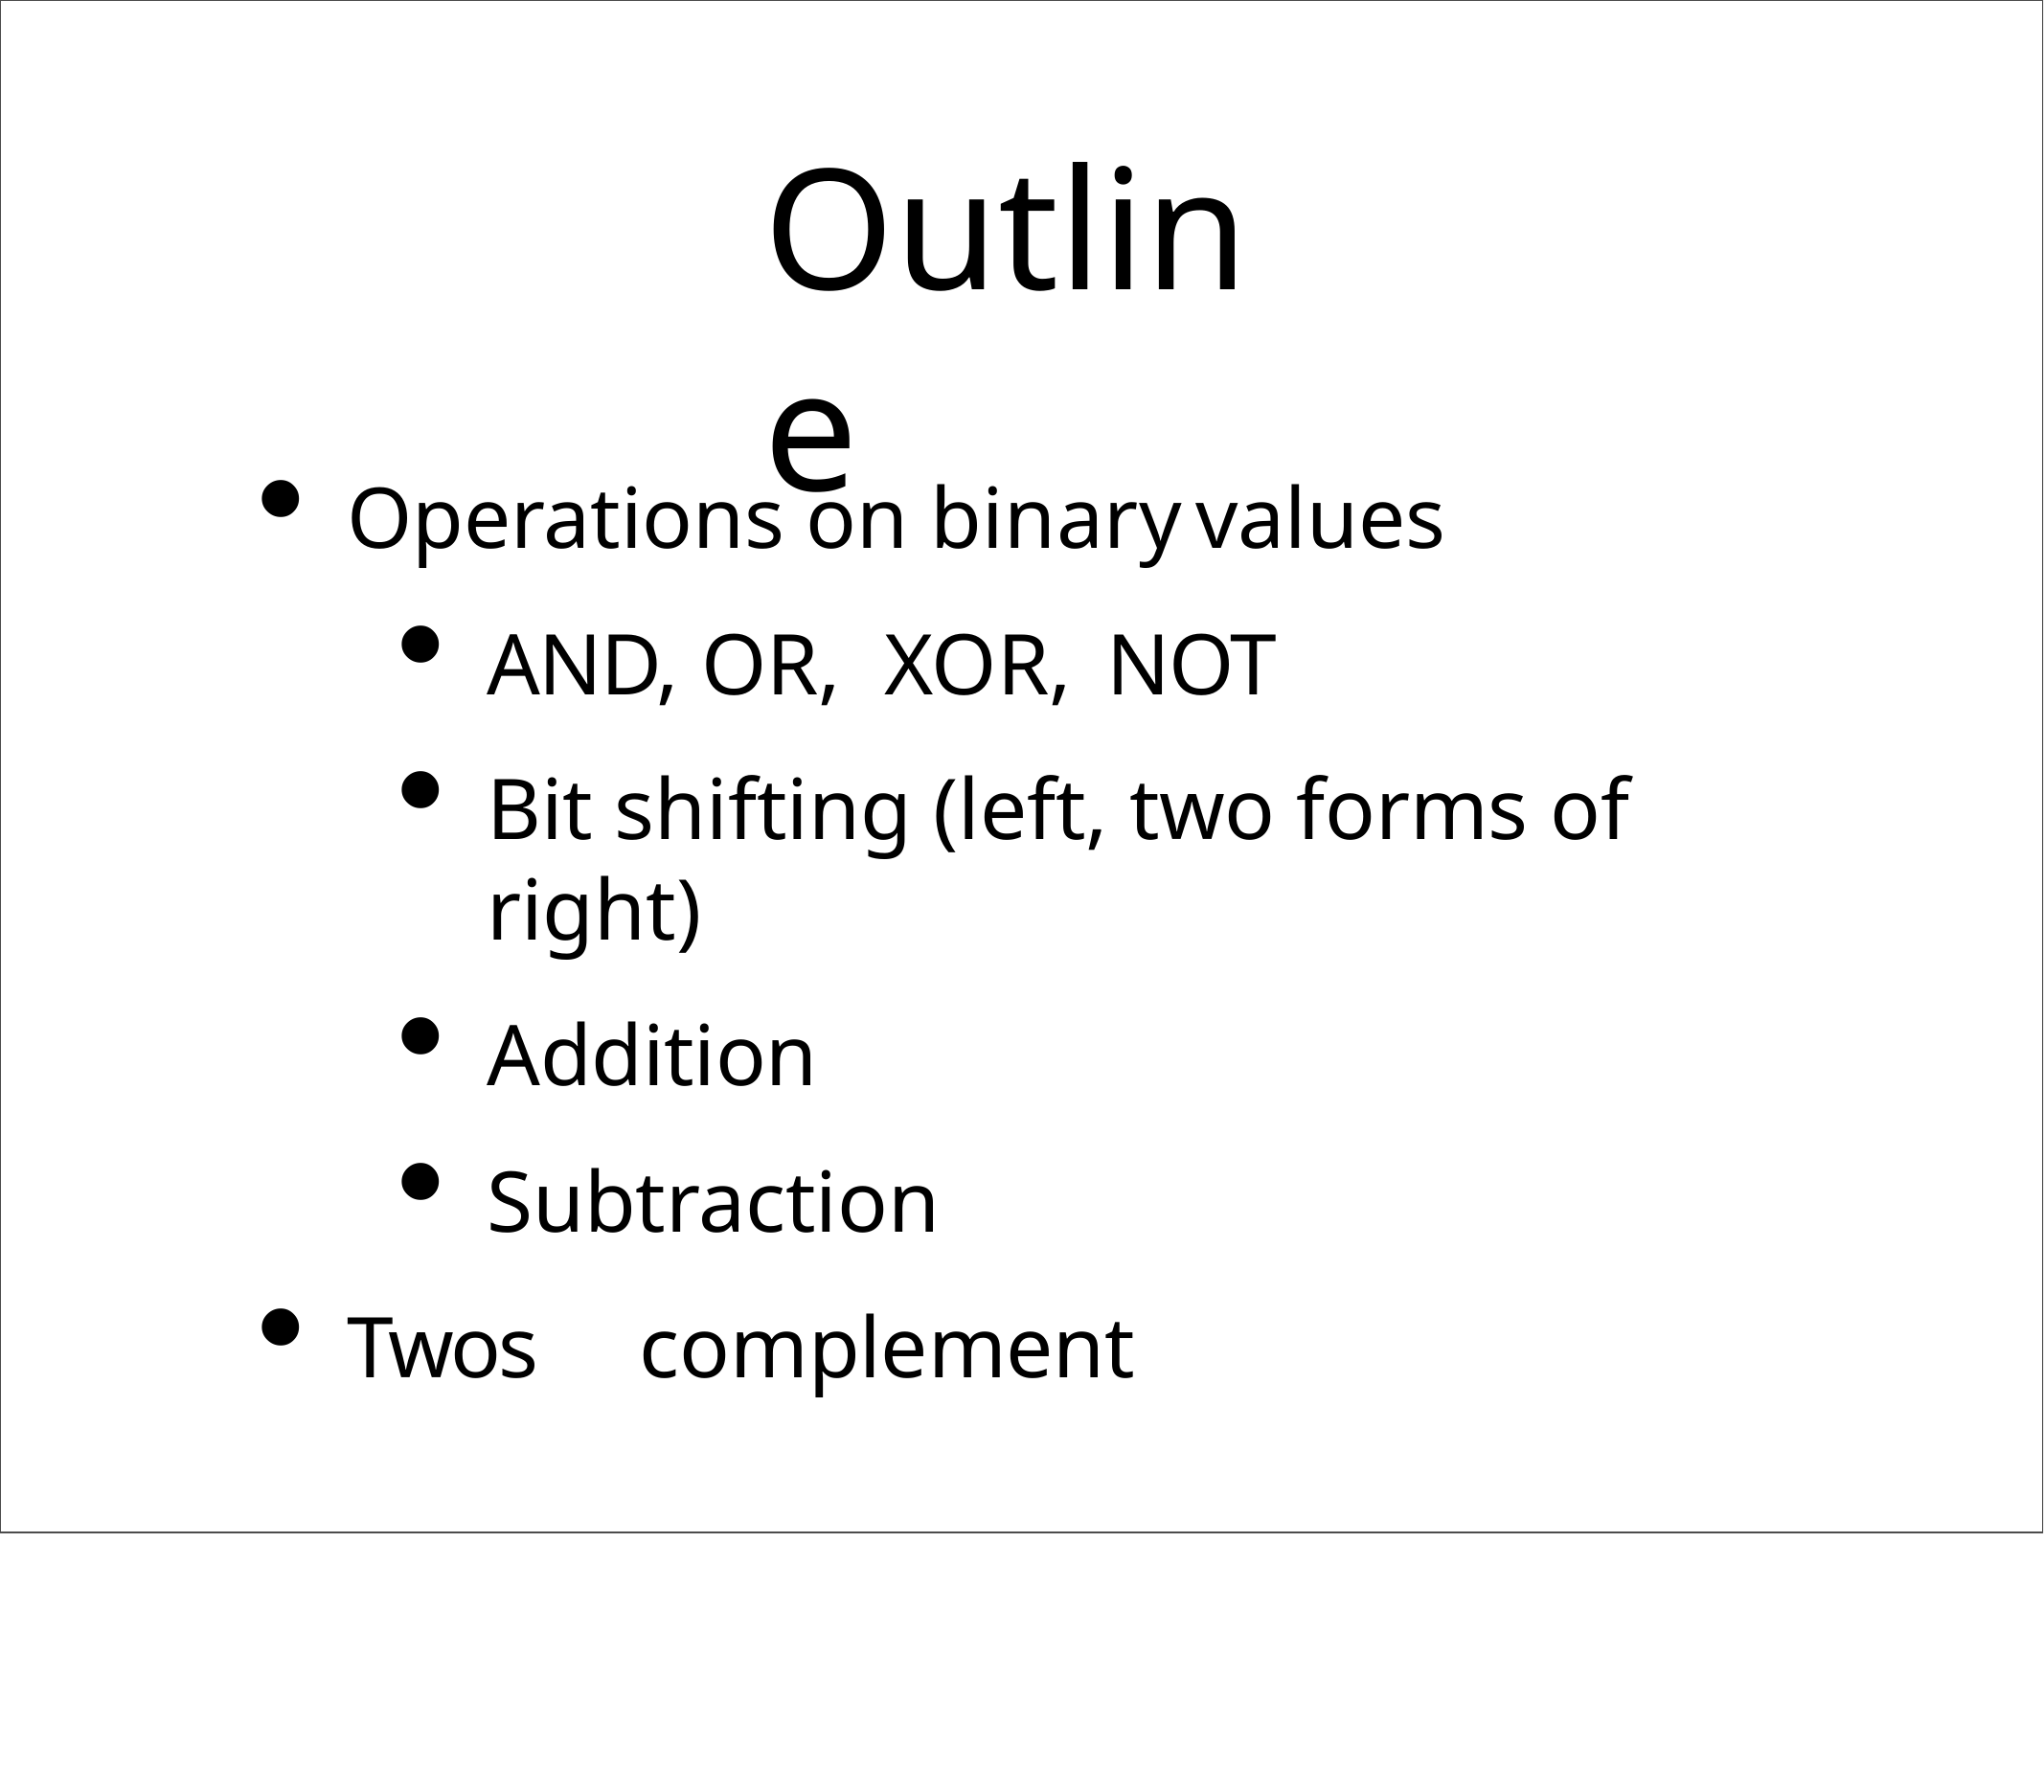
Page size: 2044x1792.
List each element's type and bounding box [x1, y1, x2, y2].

text_box [0, 0, 2044, 1532]
